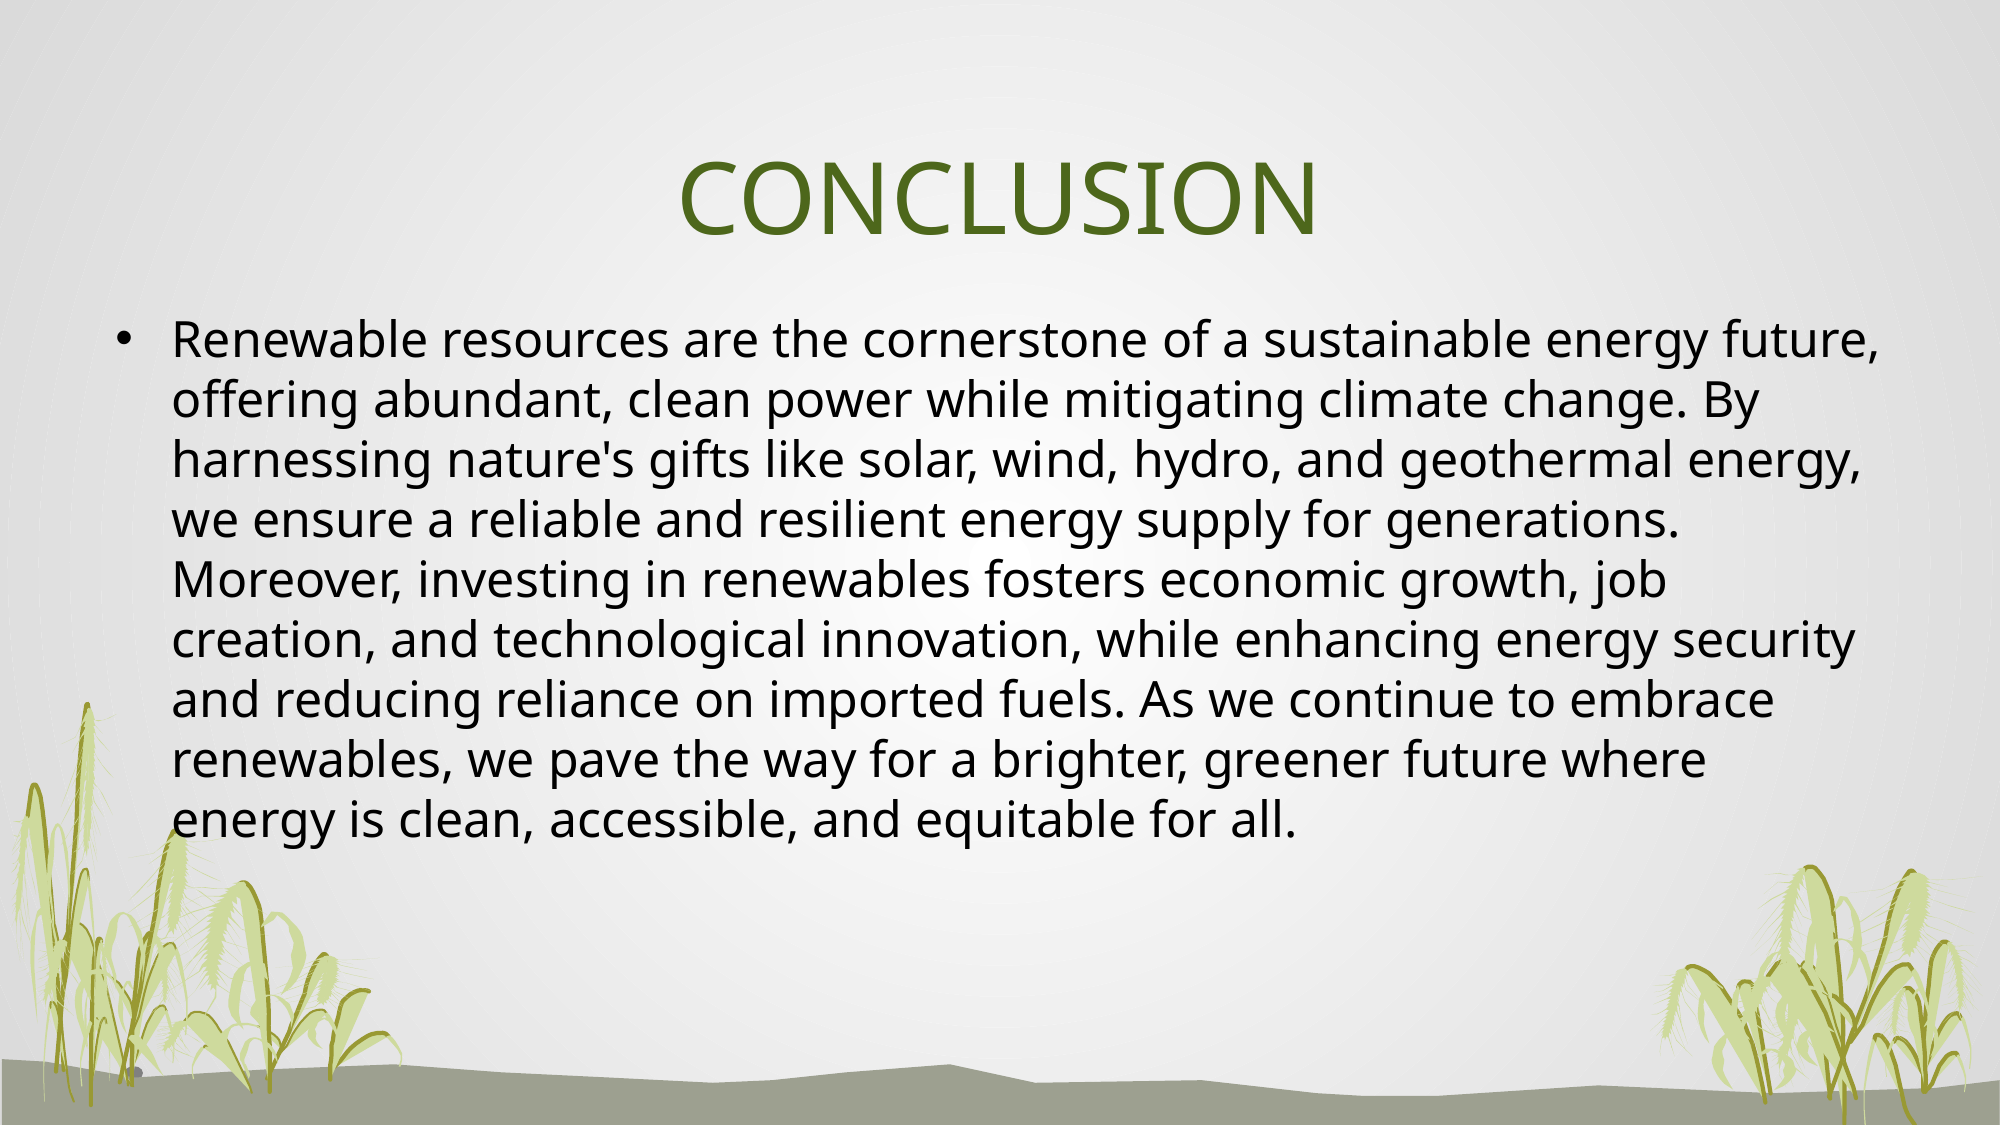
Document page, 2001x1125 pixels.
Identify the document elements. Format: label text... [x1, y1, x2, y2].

list Renewable resources are the cornerstone of a sustainable energy future, offering abundant, clean power while mitigating climate change. By harnessing nature's gifts like solar, wind, hydro, and geothermal energy, we ensure a reliable and resilient energy supply for generations. Moreover, investing in renewables fosters economic growth, job creation, and technological innovation, while enhancing energy security and reducing reliance on imported fuels. As we continue to embrace renewables, we pave the way for a brighter, greener future where energy is clean, accessible, and equitable for all. [100, 299, 1900, 863]
title CONCLUSION [99, 0, 1900, 263]
